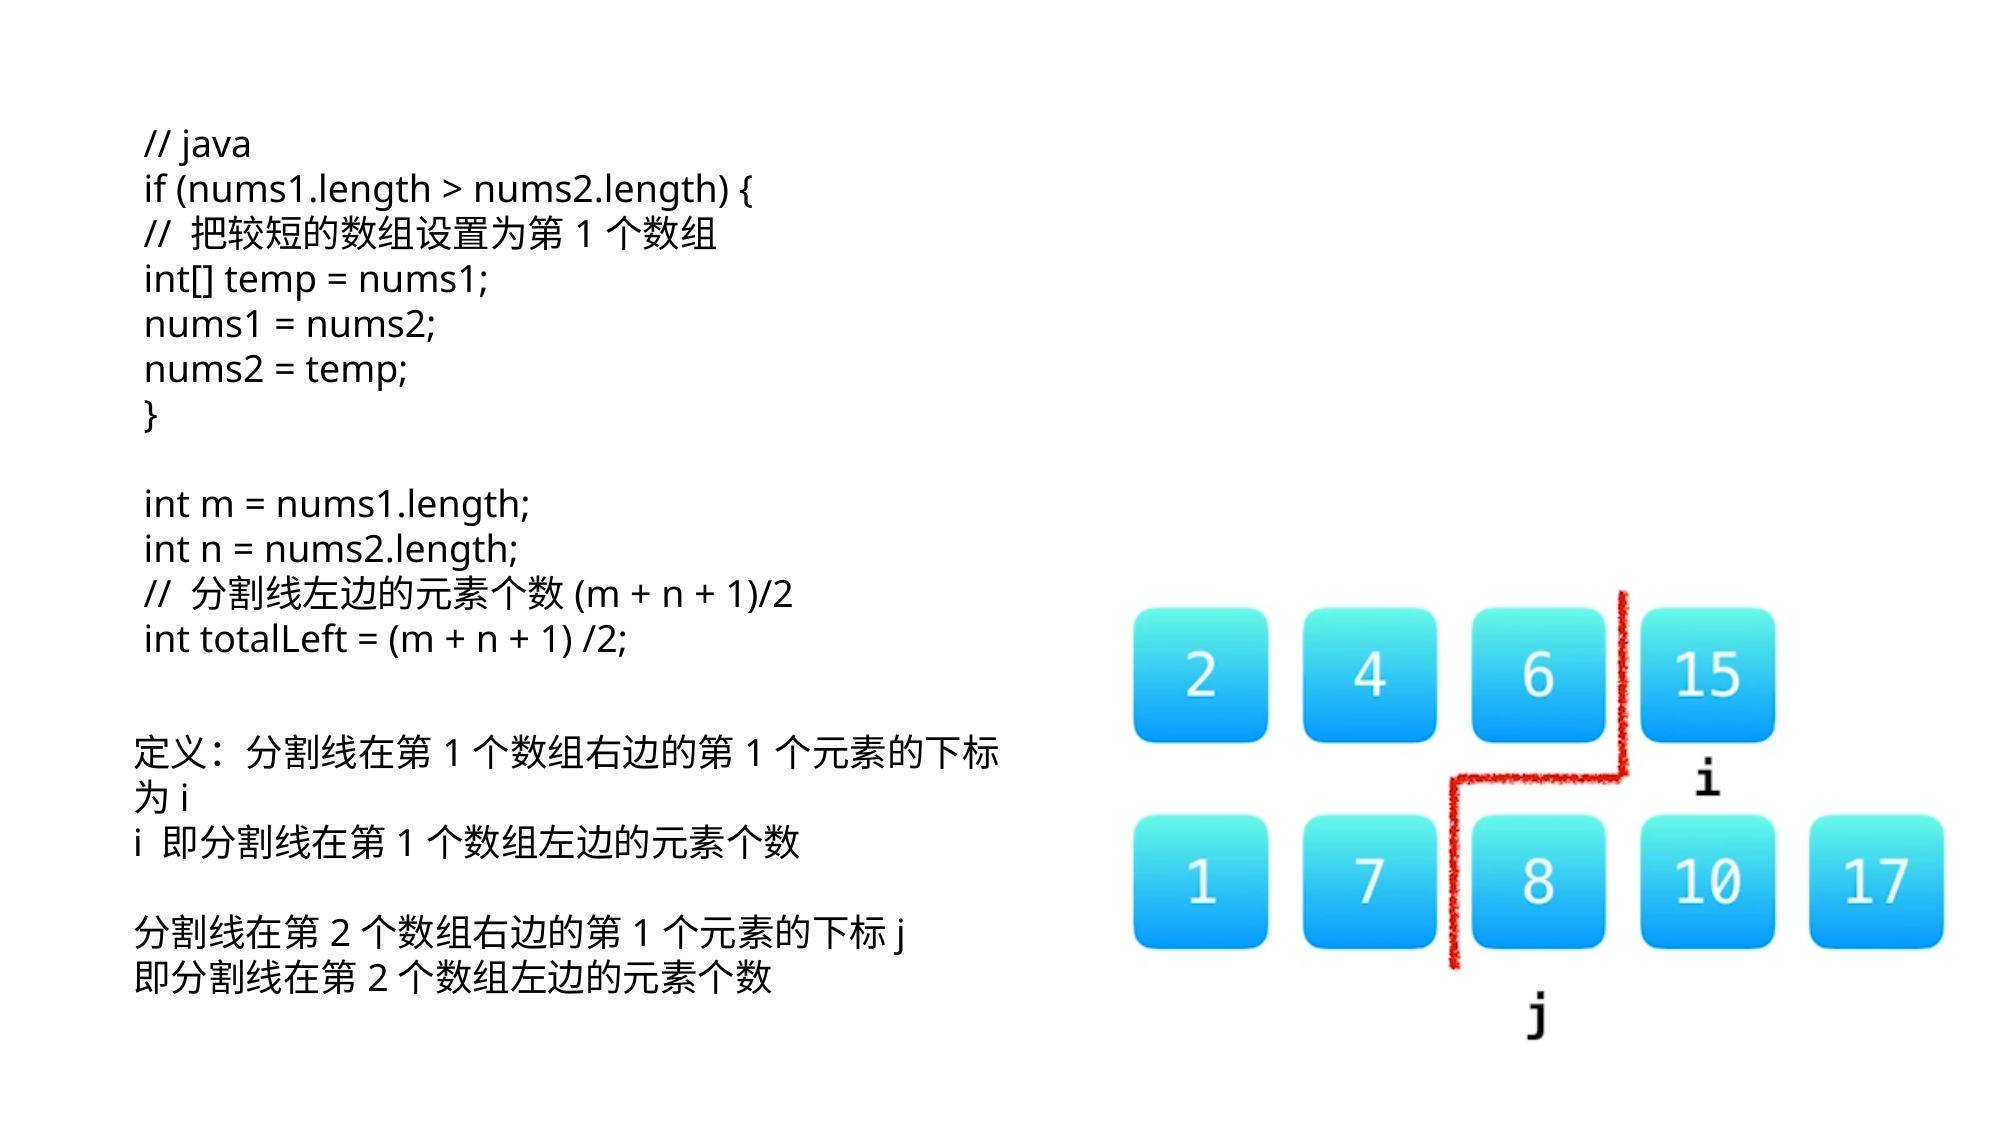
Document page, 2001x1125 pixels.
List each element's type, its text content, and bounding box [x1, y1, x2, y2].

picture [1098, 589, 1955, 1065]
text_box 定义：分割线在第1个数组右边的第1个元素的下标为i i 即分割线在第1个数组左边的元素个数 分割线在第2个数组右边的第1个元素的下标j 即分割线在第2个数组左边的元素个数 [118, 721, 1023, 1007]
text_box // java if (nums1.length > nums2.length) { // 把较短的数组设置为第1个数组 int[] temp = nums1; nums1 = nums2; nums2 = temp; } int m = nums1.length; int n = nums2.length; // 分割线左边的元素个数(m + n + 1)/2 int totalLeft = (m + n + 1) /2; [128, 112, 1782, 668]
